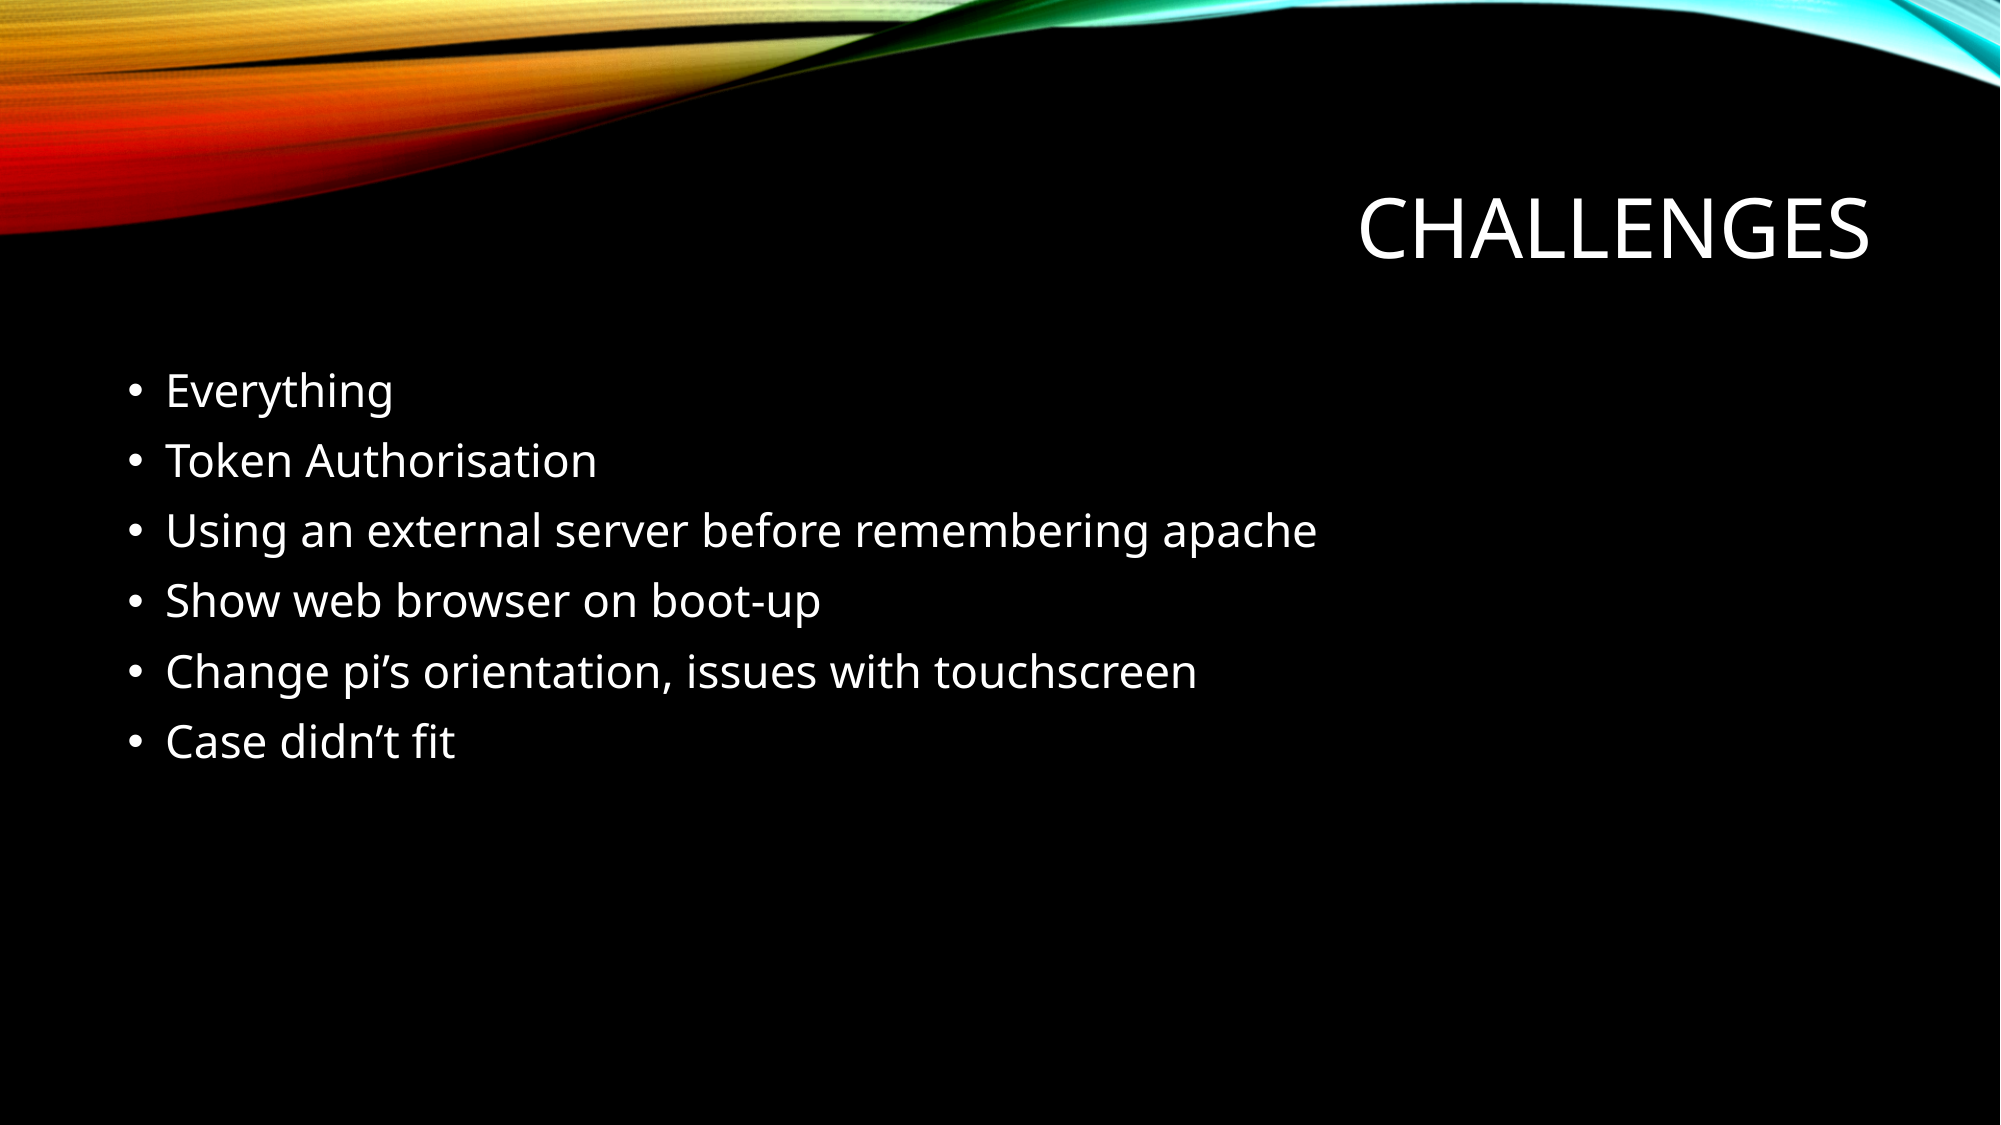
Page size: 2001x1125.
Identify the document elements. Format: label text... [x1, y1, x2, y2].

title Challenges [474, 125, 1888, 338]
list Everything Token Authorisation Using an external server before remembering apache Show web browser on boot-up Change pi’s orientation, issues with touchscreen Case didn’t fit [112, 360, 1888, 1021]
picture [0, 0, 2000, 237]
